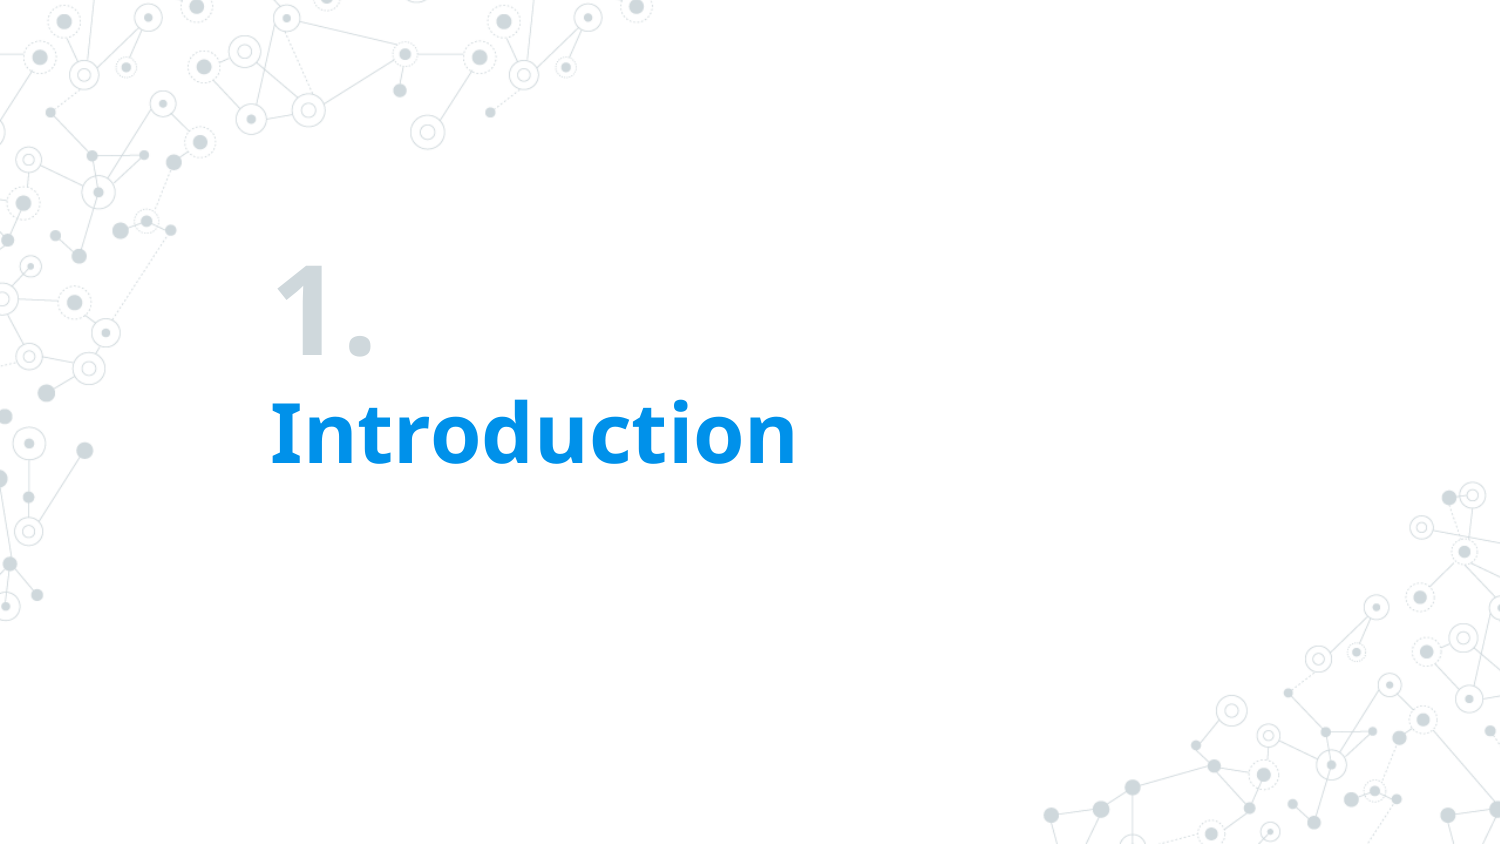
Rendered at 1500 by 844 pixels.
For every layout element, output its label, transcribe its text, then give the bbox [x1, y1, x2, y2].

title 1. Introduction [255, 215, 1213, 406]
picture [0, 0, 1500, 844]
